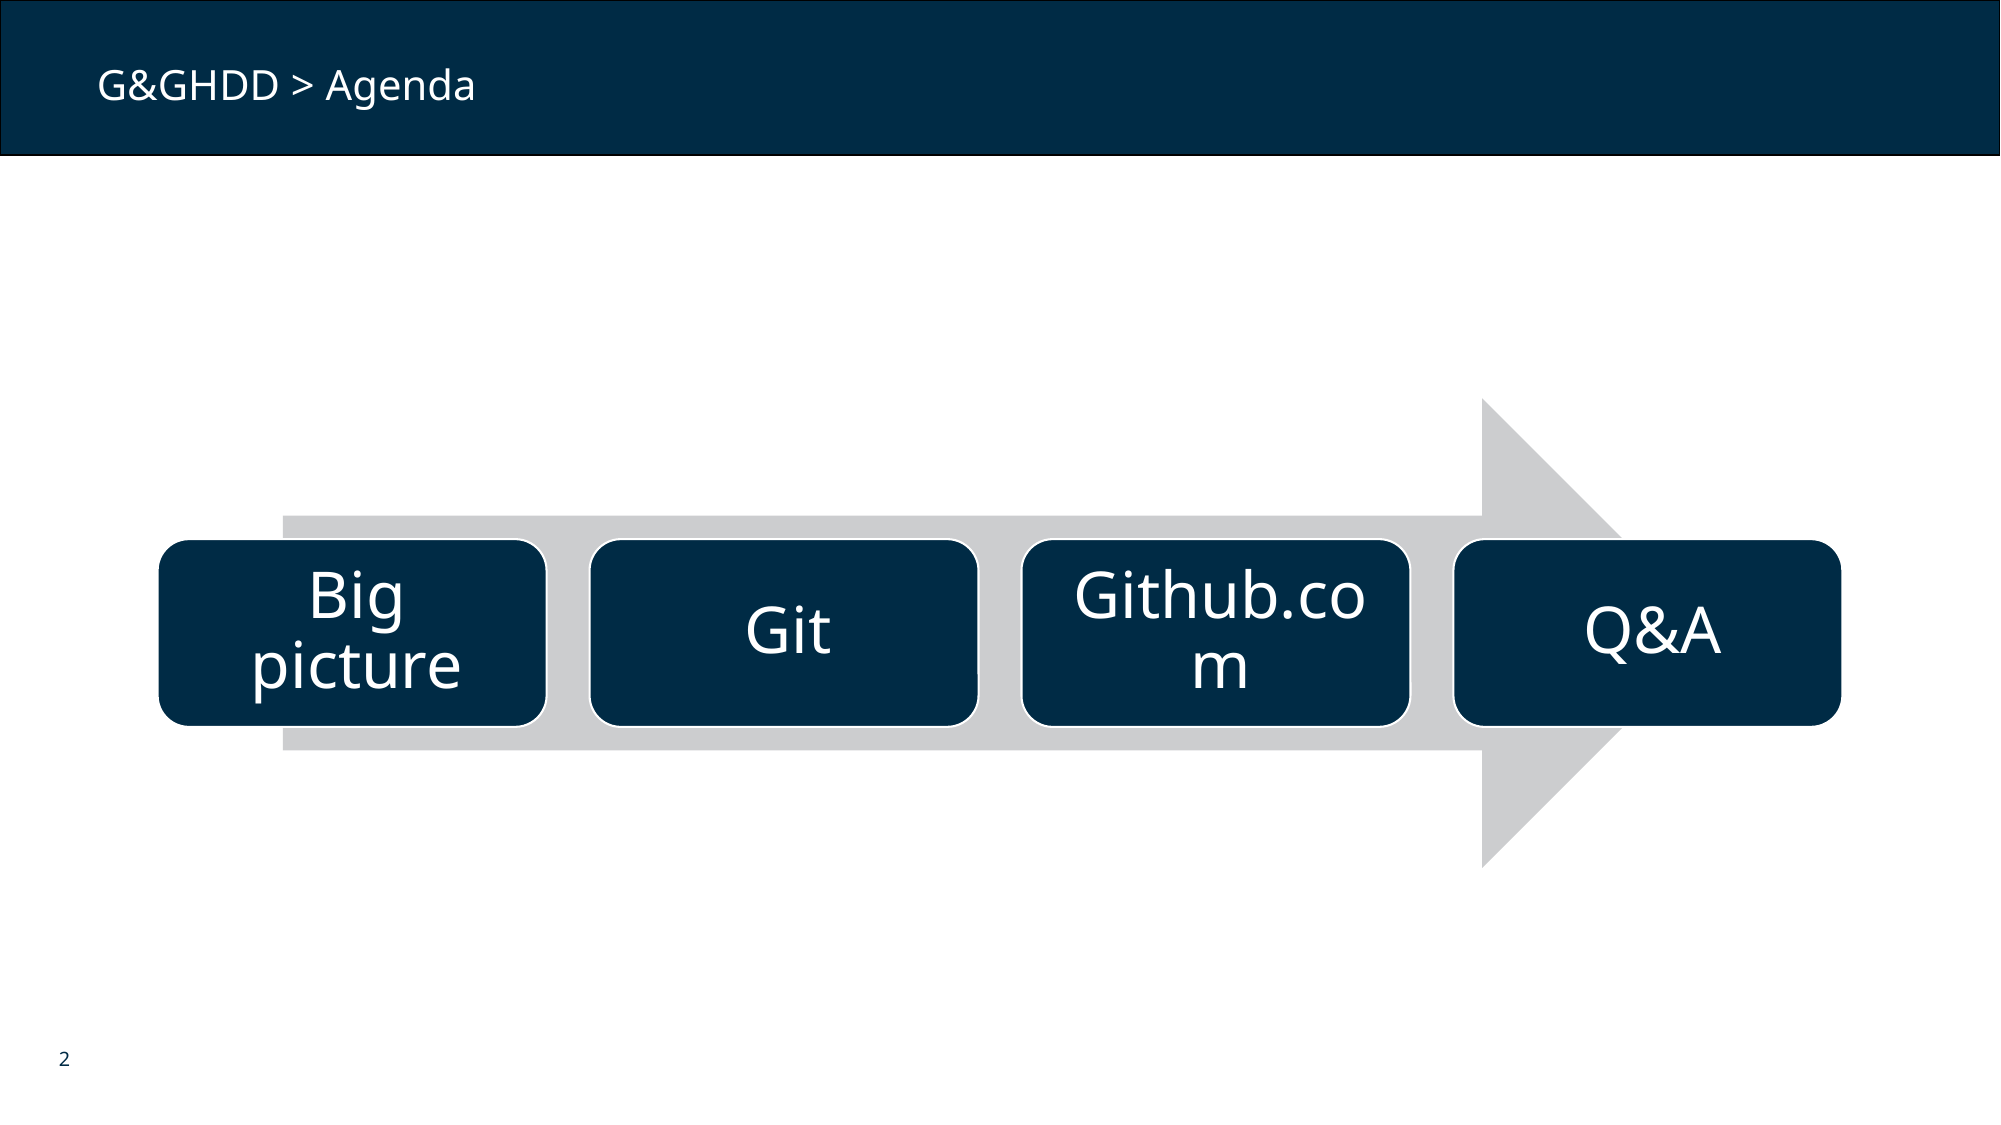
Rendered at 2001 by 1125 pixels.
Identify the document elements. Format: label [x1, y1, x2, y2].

text_box [156, 398, 1844, 868]
text_box [0, 0, 2000, 156]
